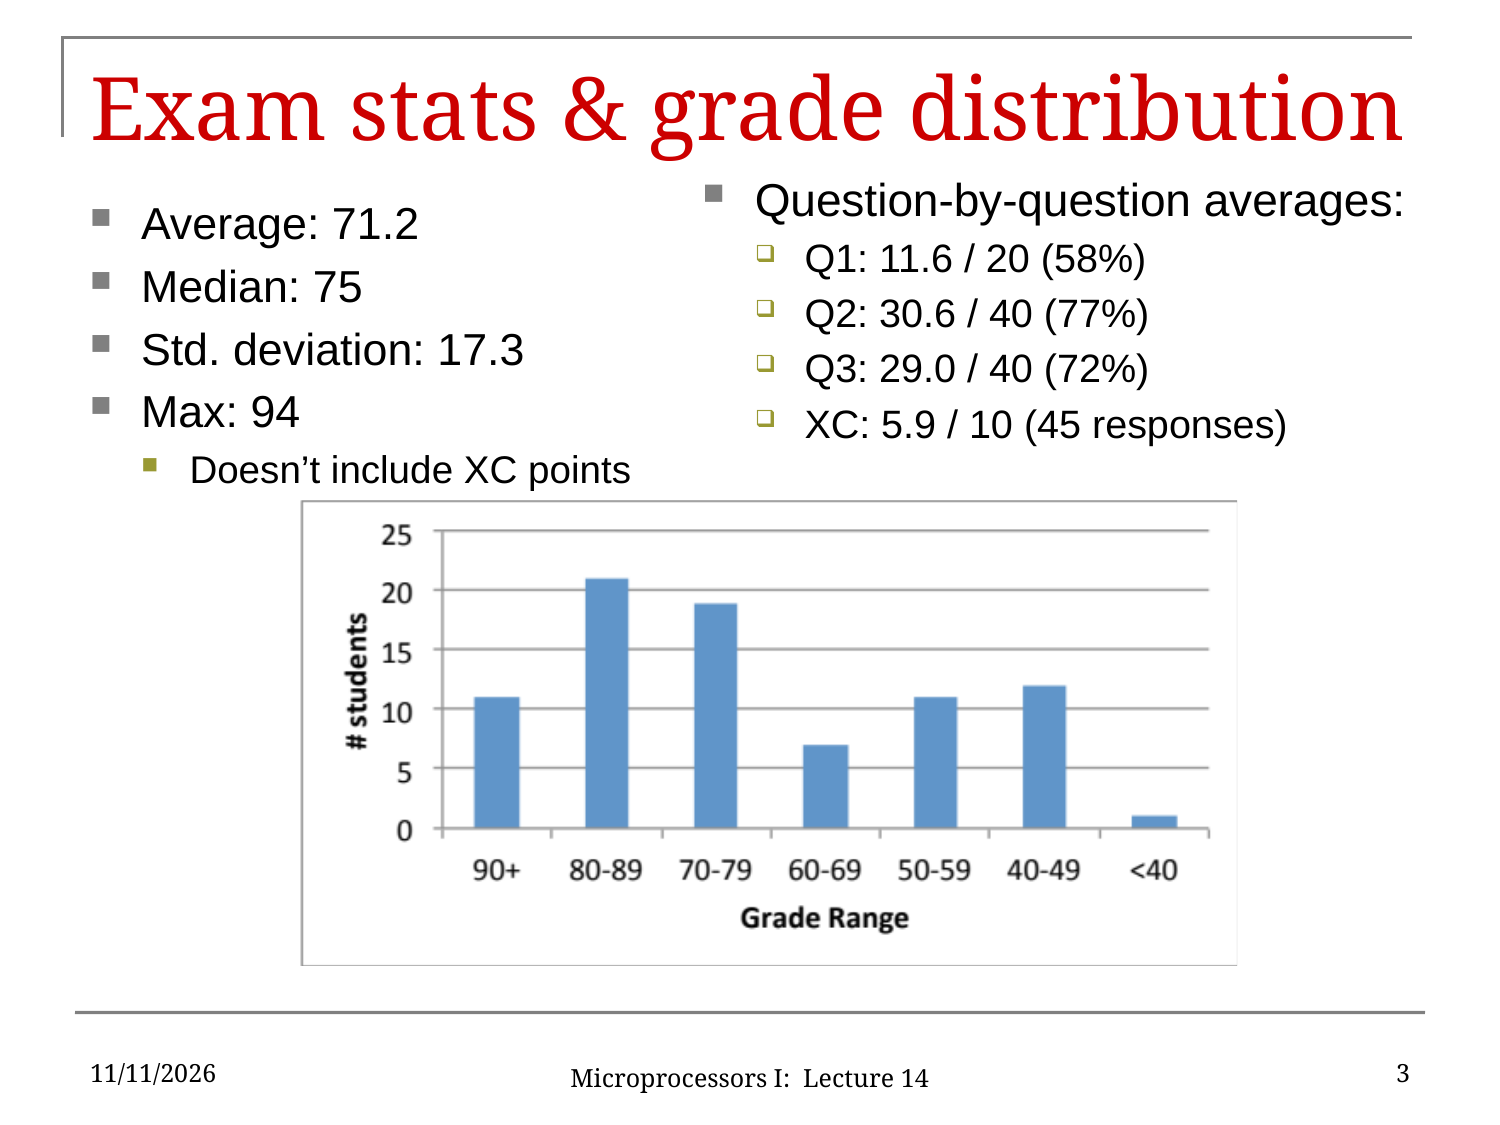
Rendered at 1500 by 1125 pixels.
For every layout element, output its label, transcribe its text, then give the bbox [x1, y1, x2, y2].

slide_number 3 [1074, 1023, 1426, 1100]
picture [299, 499, 1238, 966]
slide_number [74, 1023, 426, 1100]
list Question-by-question averages: Q1: 11.6 / 20 (58%) Q2: 30.6 / 40 (77%) Q3: 29.0 / 40 (72%) XC: 5.9 / 10 (45 responses) [687, 162, 1425, 513]
footer Microprocessors I: Lecture 14 [512, 1024, 988, 1101]
list Average: 71.2 Median: 75 Std. deviation: 17.3 Max: 94 Doesn’t include XC points [75, 187, 687, 500]
chart [312, 462, 1063, 499]
title Exam stats & grade distribution [75, 45, 1425, 163]
